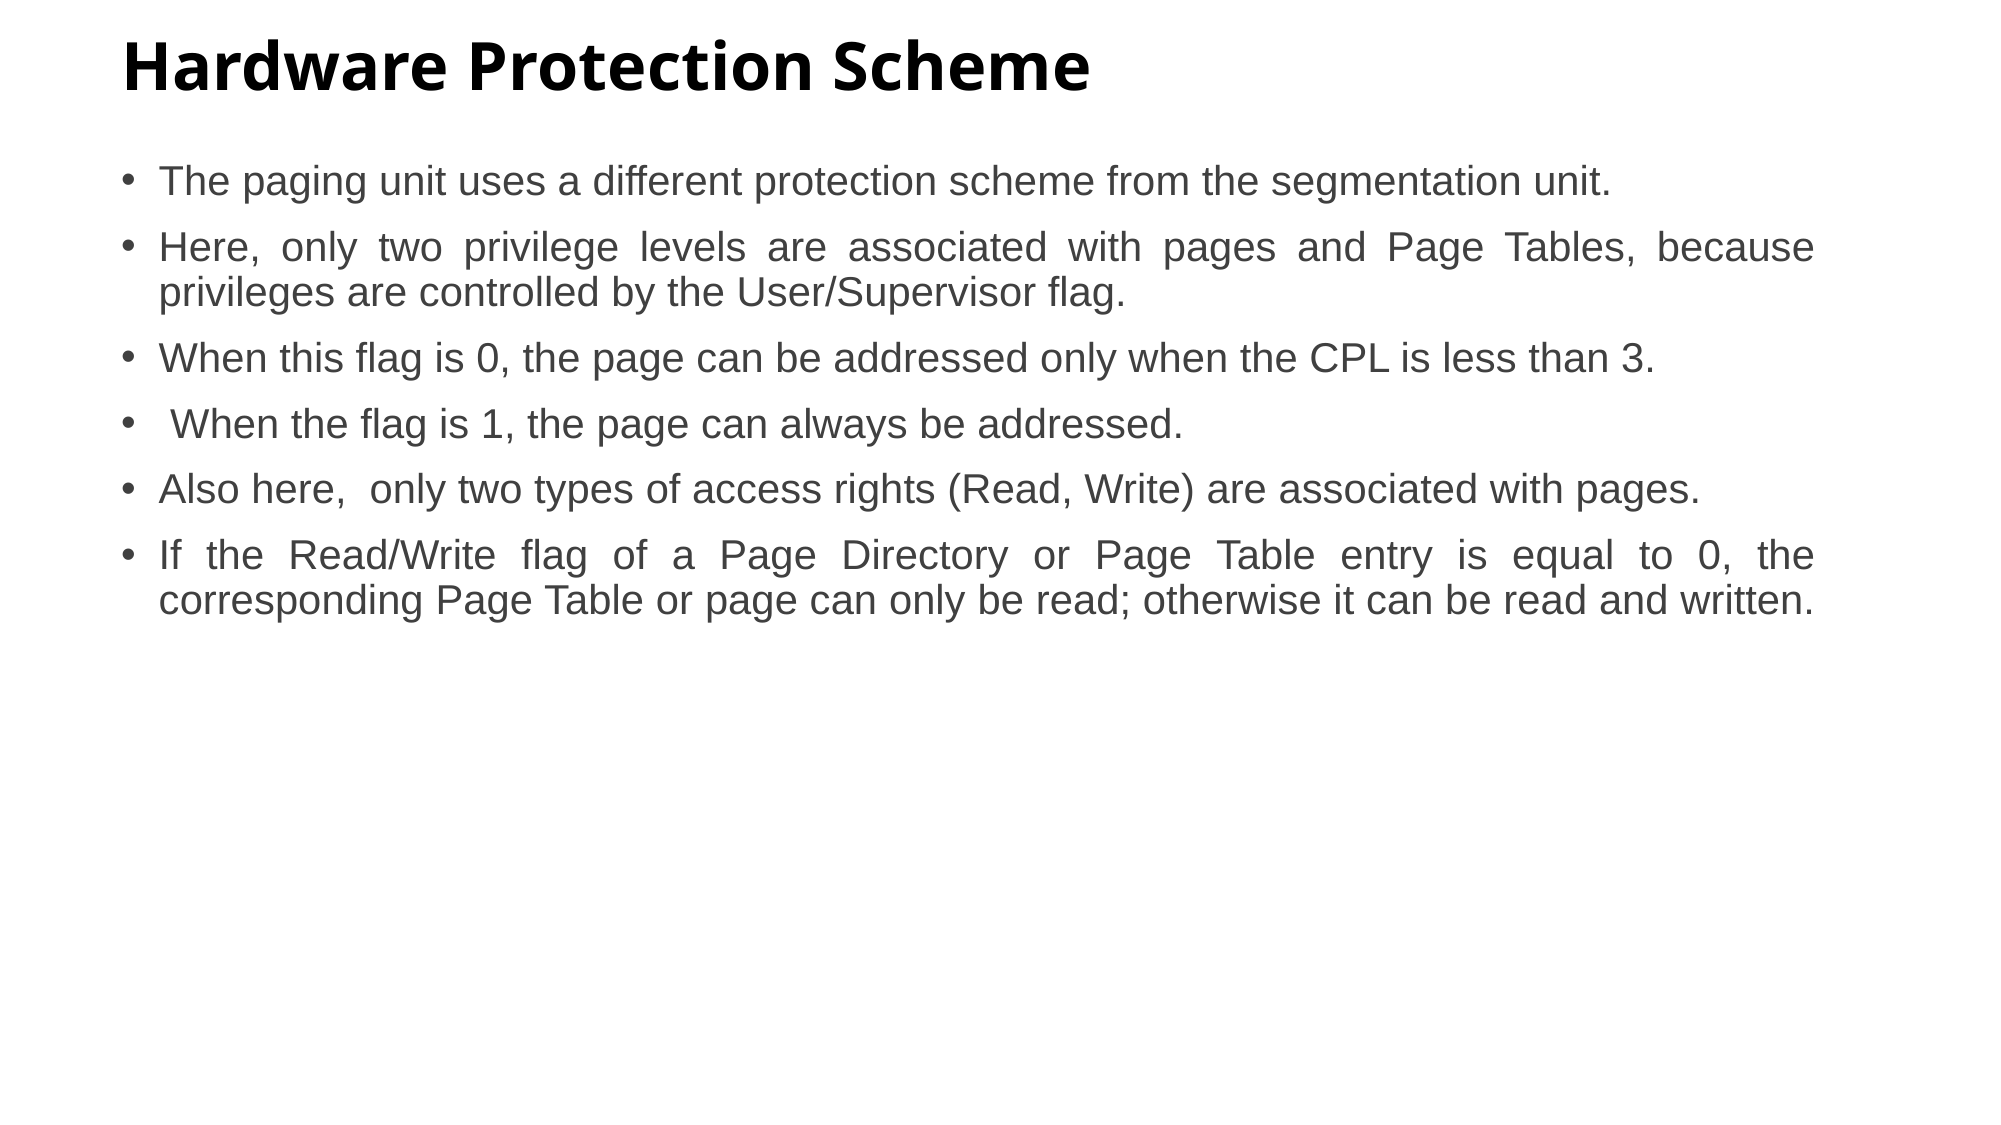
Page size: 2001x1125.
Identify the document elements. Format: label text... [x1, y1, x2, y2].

list The paging unit uses a different protection scheme from the segmentation unit. Here, only two privilege levels are associated with pages and Page Tables, because privileges are controlled by the User/Supervisor flag. When this flag is 0, the page can be addressed only when the CPL is less than 3. When the flag is 1, the page can always be addressed. Also here, only two types of access rights (Read, Write) are associated with pages. If the Read/Write flag of a Page Directory or Page Table entry is equal to 0, the corresponding Page Table or page can only be read; otherwise it can be read and written. [106, 152, 1832, 1014]
title Hardware Protection Scheme [106, 1, 1832, 137]
